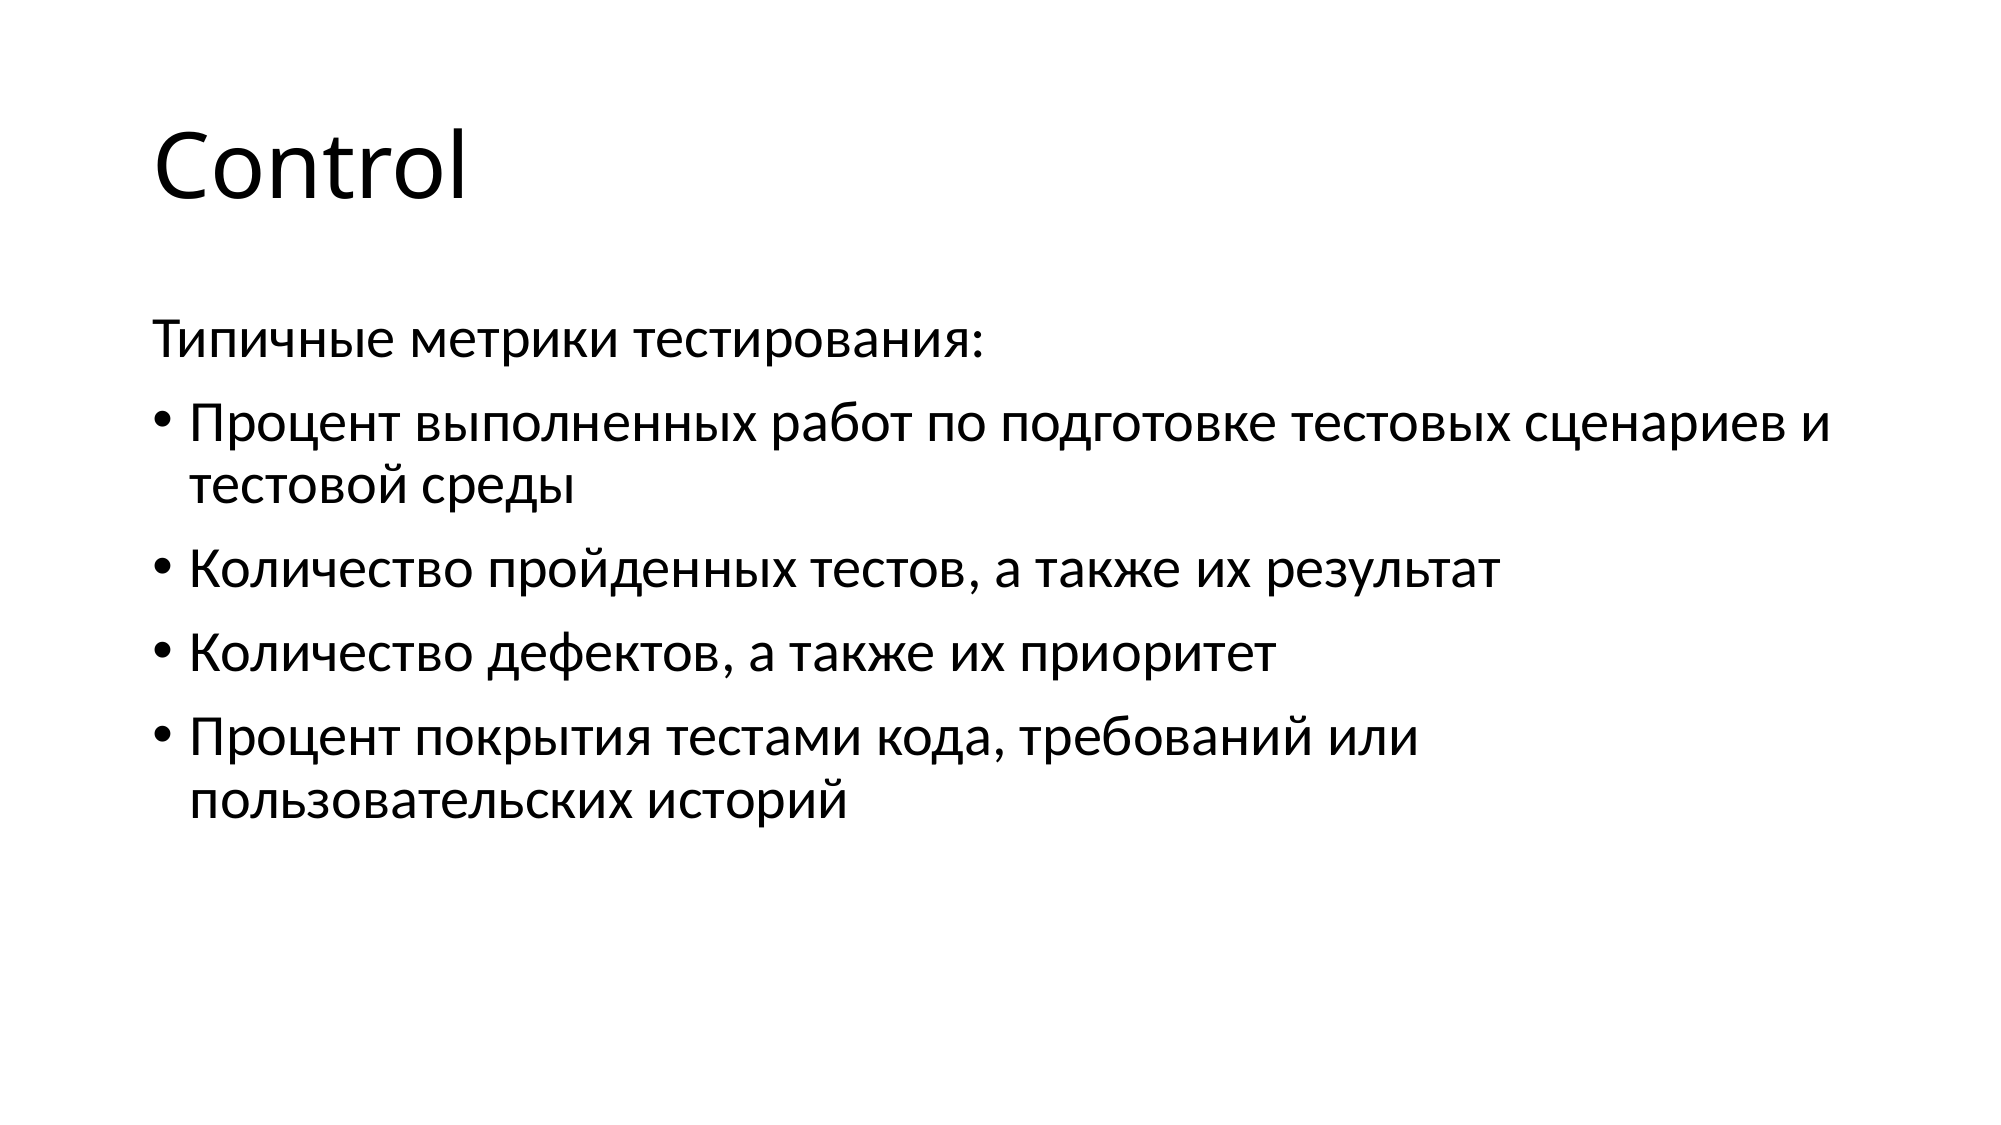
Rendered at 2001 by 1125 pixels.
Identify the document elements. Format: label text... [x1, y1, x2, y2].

title Control [137, 59, 1863, 278]
list Типичные метрики тестирования: Процент выполненных работ по подготовке тестовых сценариев и тестовой среды Количество пройденных тестов, а также их результат Количество дефектов, а также их приоритет Процент покрытия тестами кода, требований или пользовательских историй [137, 299, 1863, 1014]
